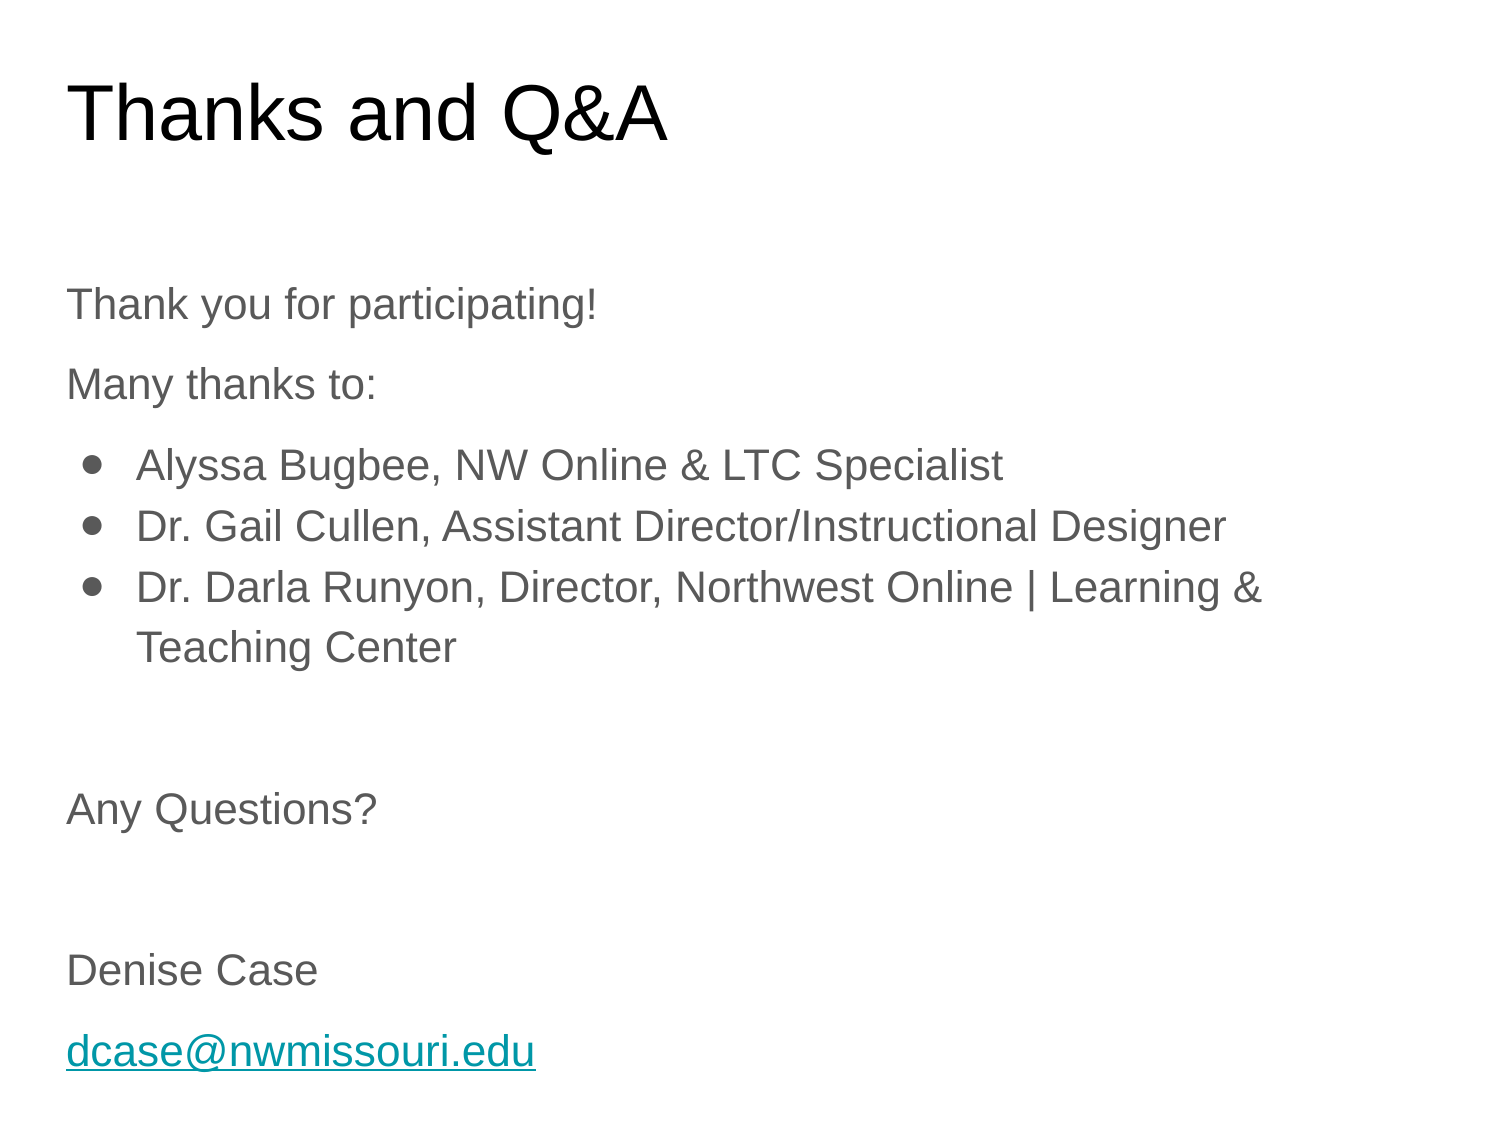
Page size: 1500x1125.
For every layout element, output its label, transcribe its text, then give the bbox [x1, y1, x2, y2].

title Thanks and Q&A [51, 45, 1449, 172]
list Thank you for participating! Many thanks to: Alyssa Bugbee, NW Online & LTC Specialist Dr. Gail Cullen, Assistant Director/Instructional Designer Dr. Darla Runyon, Director, Northwest Online | Learning & Teaching Center Any Questions? Denise Case dcase@nwmissouri.edu [51, 252, 1449, 1091]
